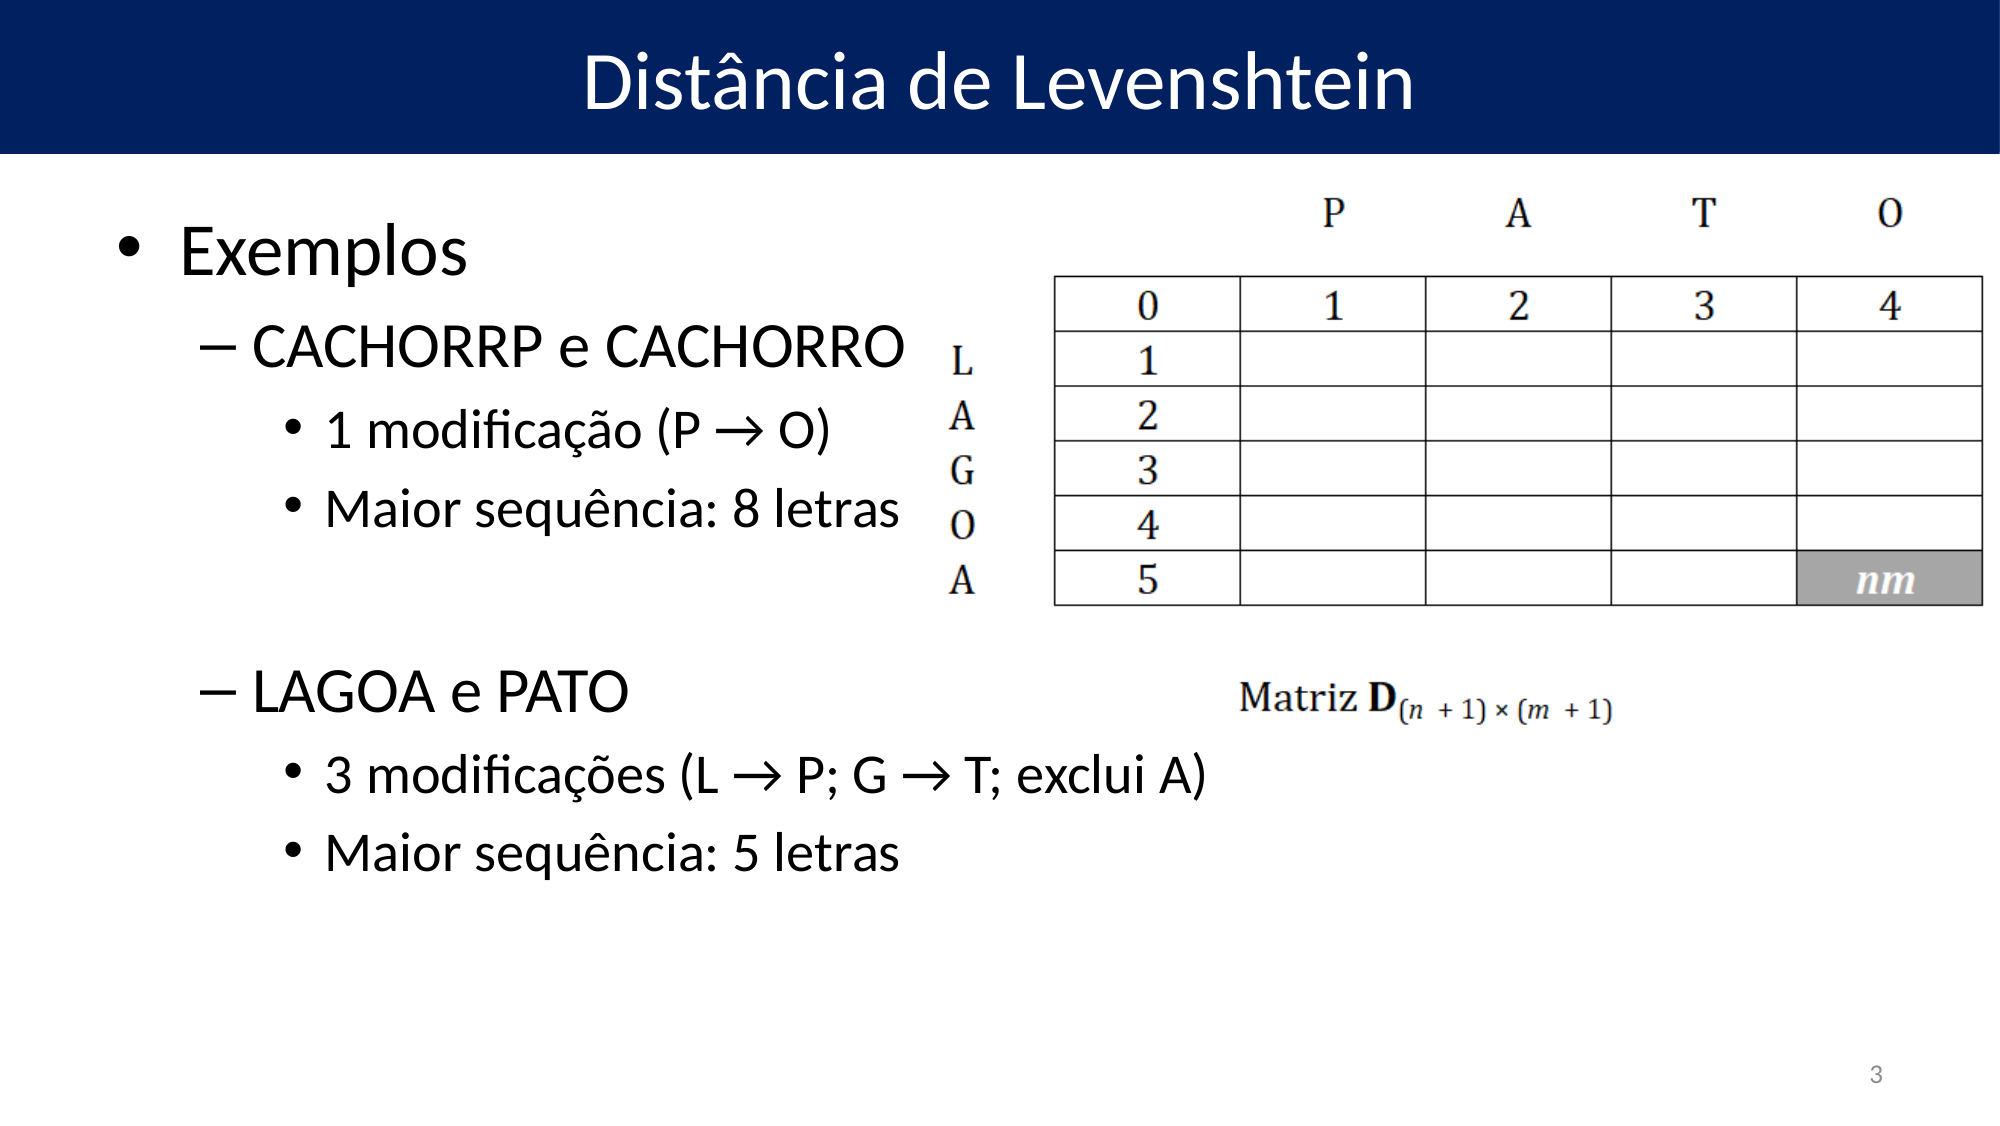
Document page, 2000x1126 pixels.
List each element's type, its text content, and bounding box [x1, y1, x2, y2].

picture [928, 177, 1998, 729]
slide_number 3 [1433, 1042, 1900, 1103]
text_box Distância de Levenshtein [0, 0, 2000, 154]
